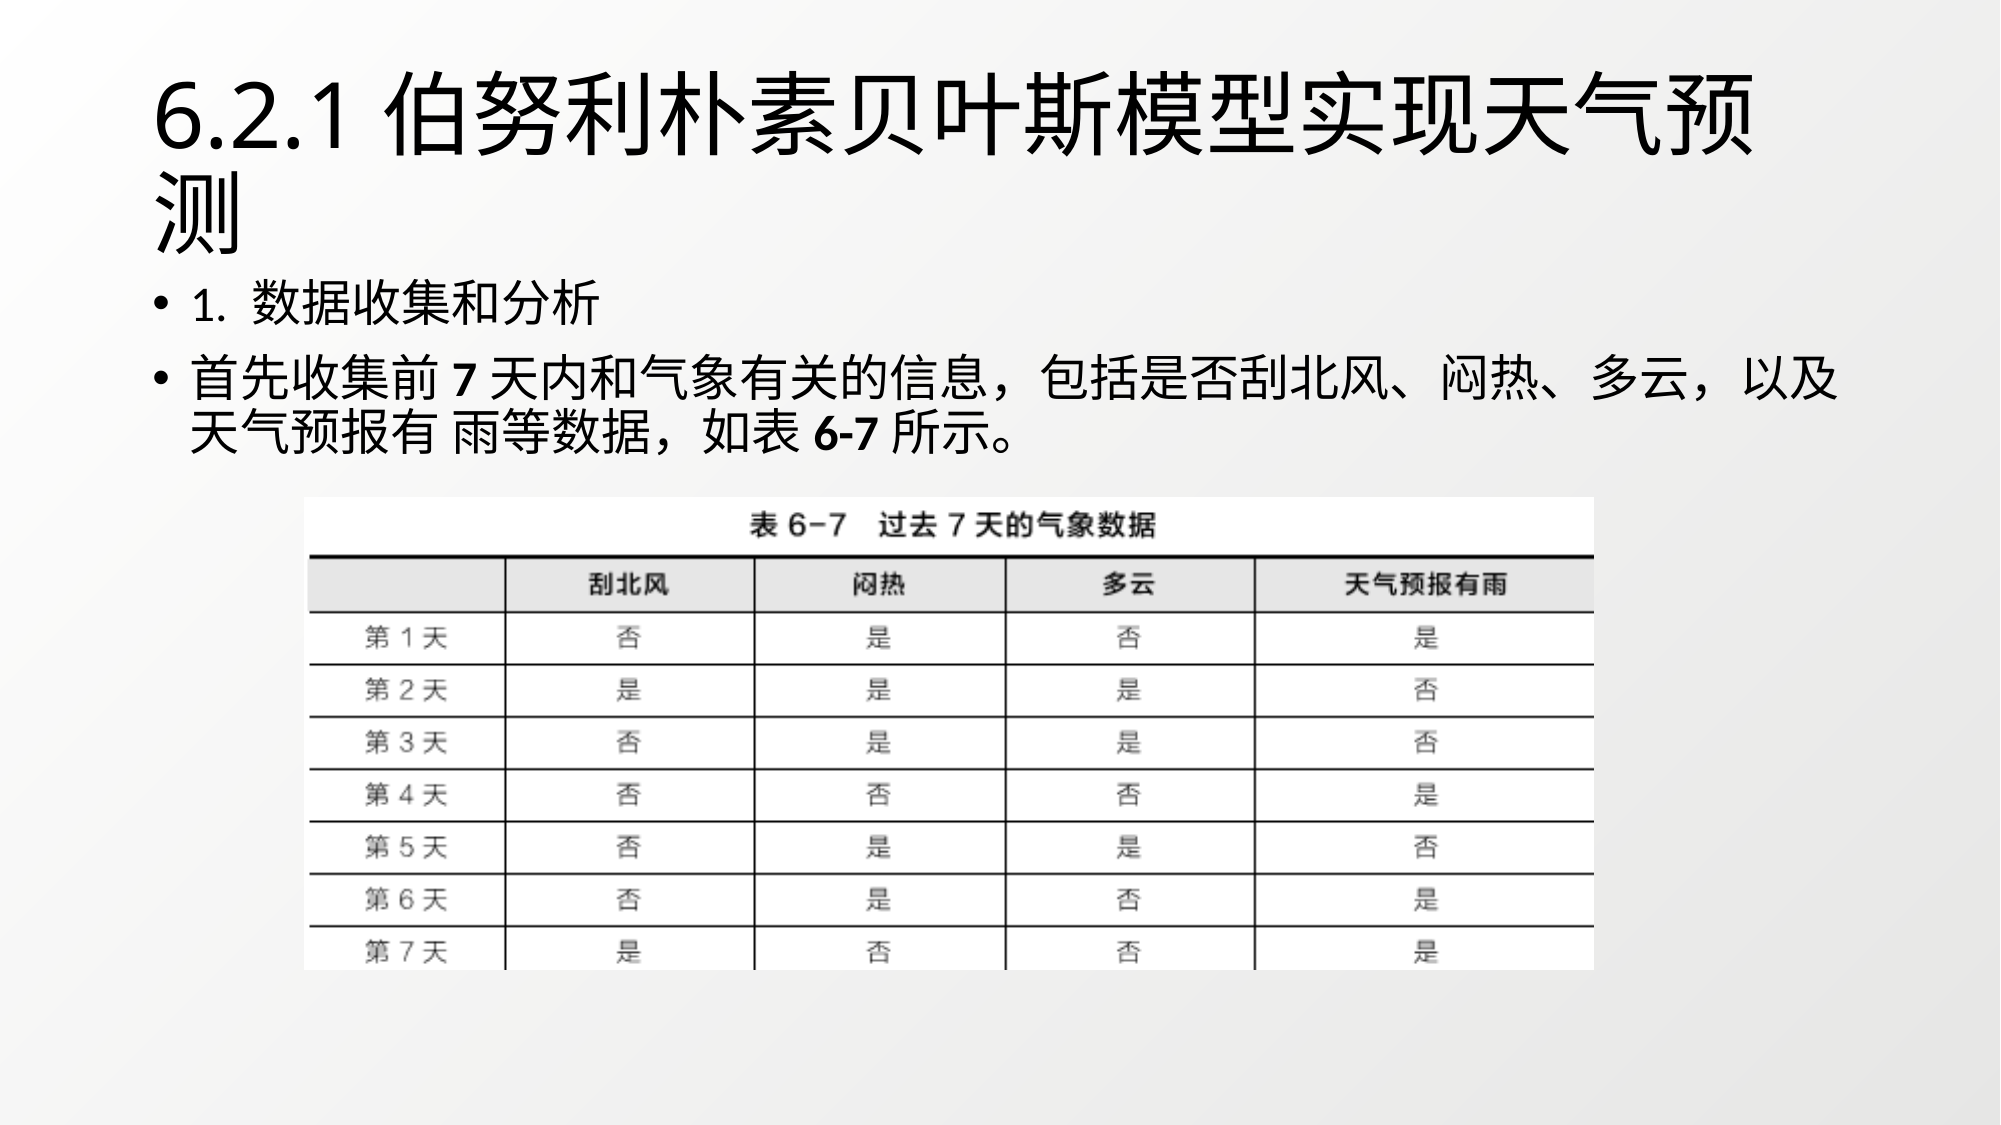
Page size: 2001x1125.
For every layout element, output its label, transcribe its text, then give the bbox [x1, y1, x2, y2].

picture [304, 497, 1594, 970]
list 1. 数据收集和分析 首先收集前7天内和气象有关的信息，包括是否刮北风、闷热、多云，以及天气预报有 雨等数据，如表6-7所示。 [137, 271, 1863, 569]
title 6.2.1伯努利朴素贝叶斯模型实现天气预测 [137, 59, 1863, 271]
